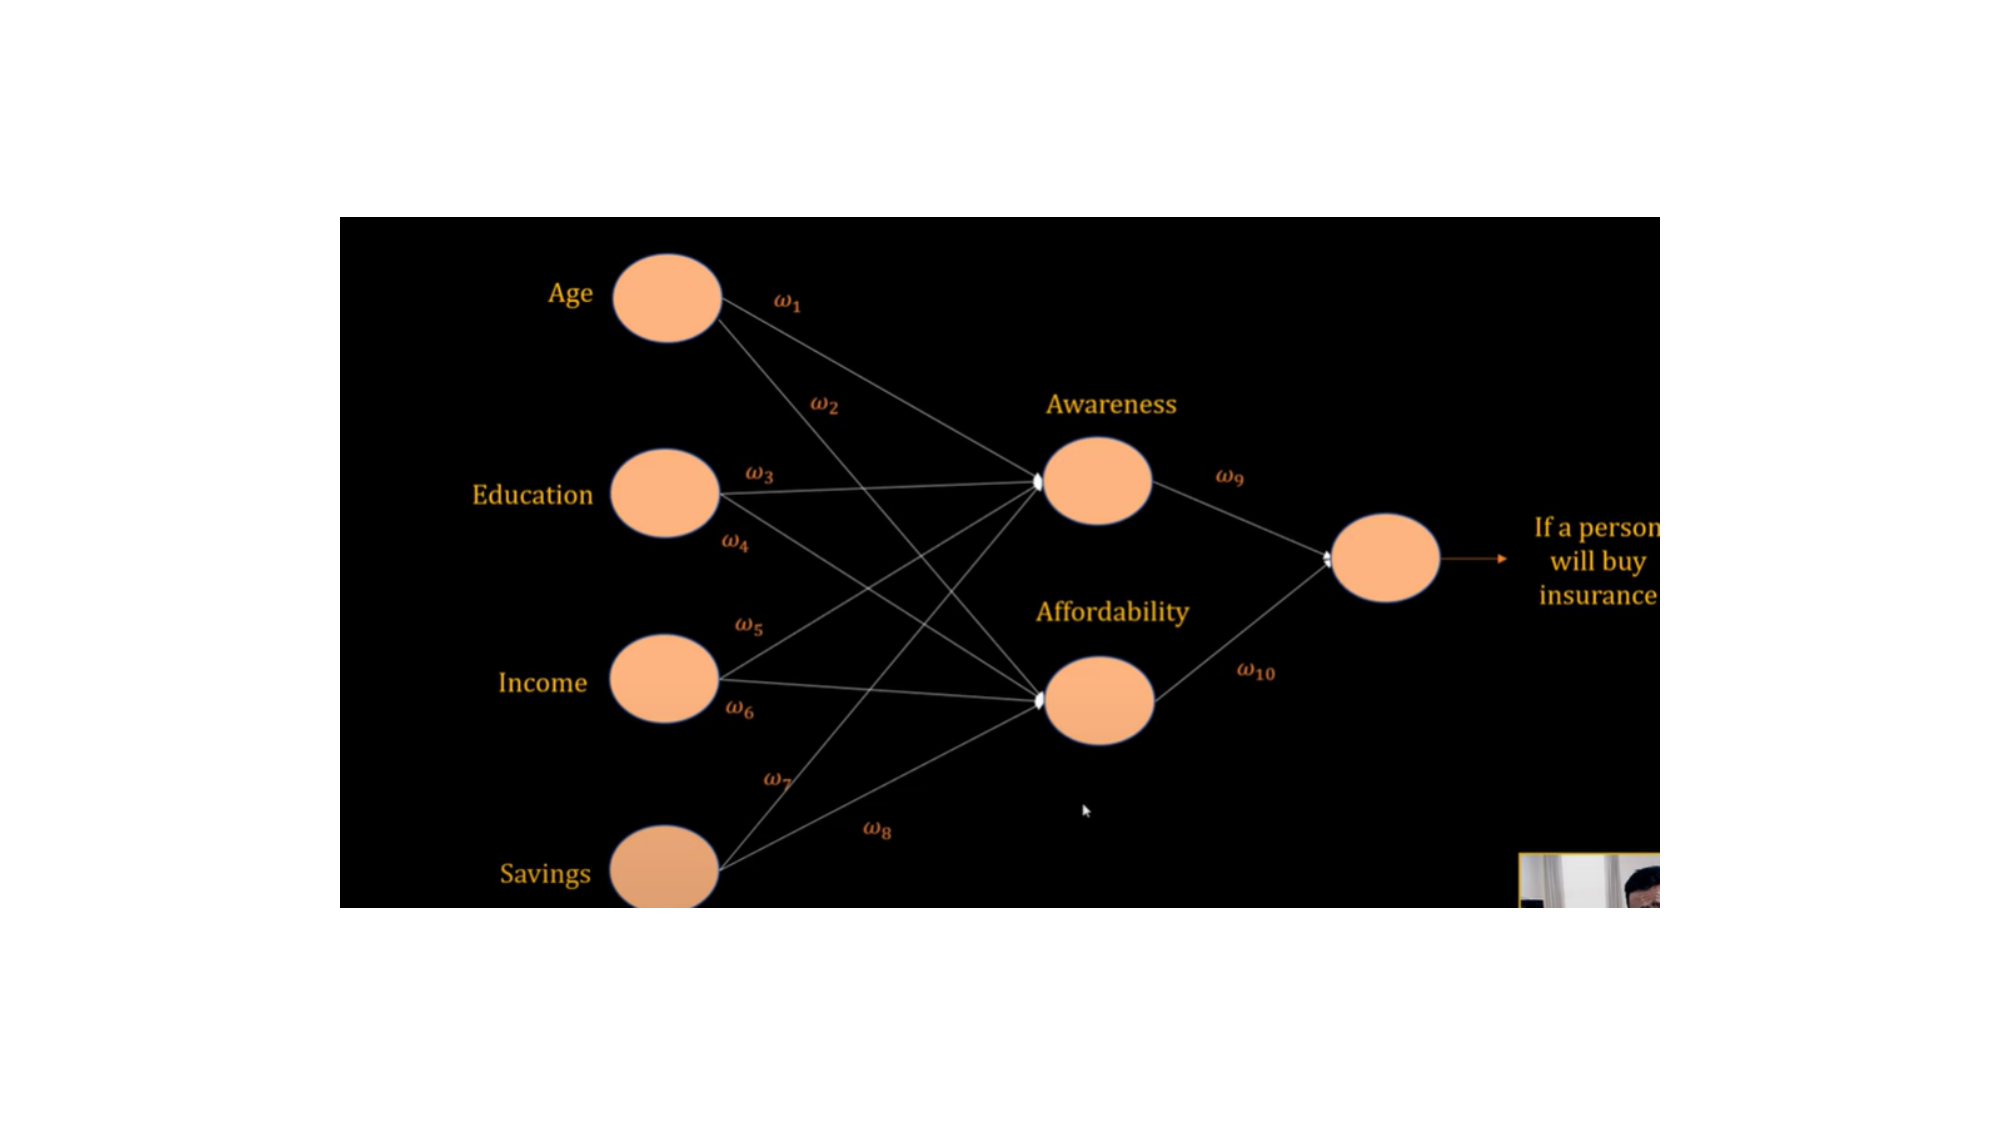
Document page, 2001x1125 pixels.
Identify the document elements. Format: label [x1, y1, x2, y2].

picture [340, 217, 1660, 908]
